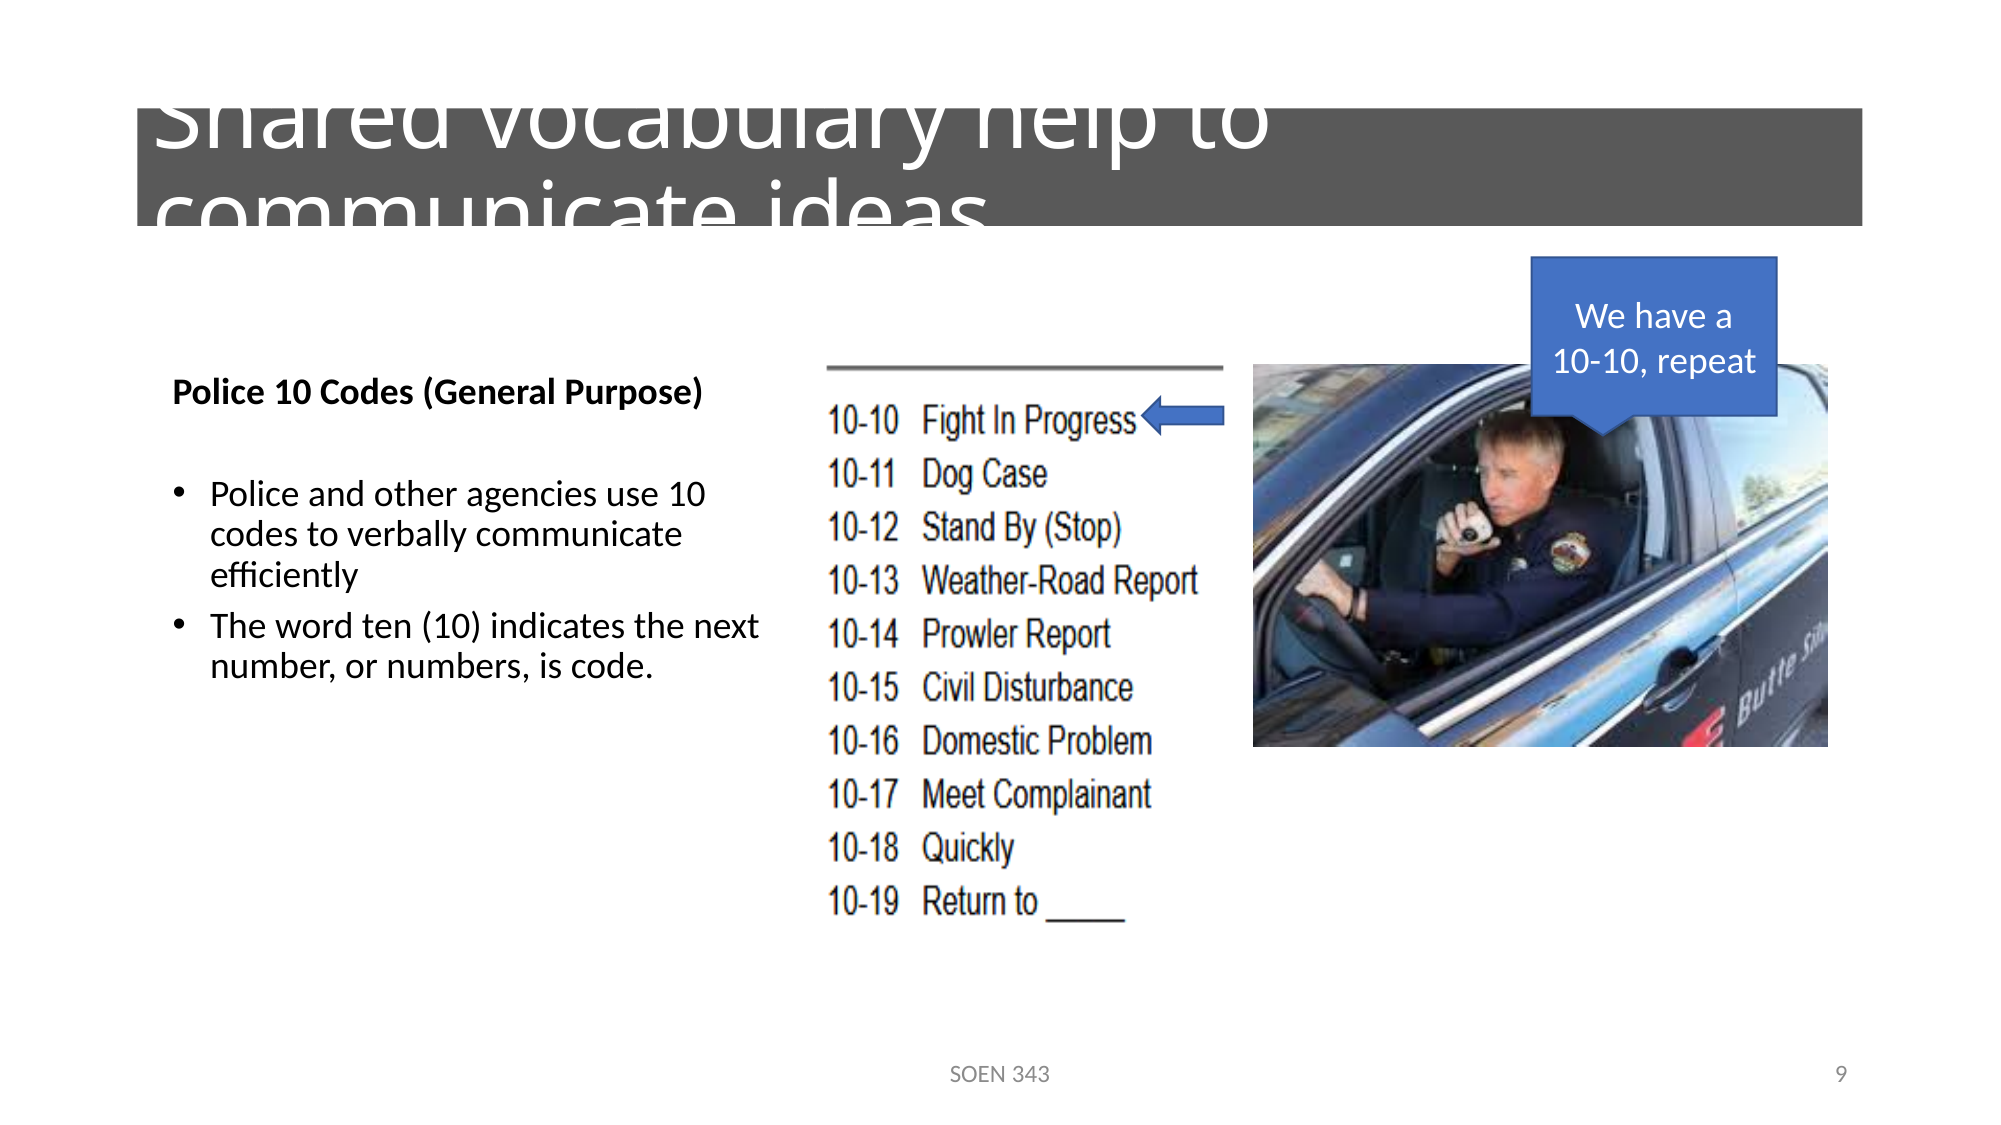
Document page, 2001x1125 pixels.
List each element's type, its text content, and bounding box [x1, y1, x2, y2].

picture [776, 364, 1224, 947]
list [1253, 364, 1828, 747]
text_box We have a 10-10, repeat [1530, 256, 1778, 364]
slide_number 9 [1412, 1042, 1863, 1103]
footer SOEN 343 [662, 1042, 1338, 1103]
text_box Police 10 Codes (General Purpose) Police and other agencies use 10 codes to verbally communicate efficiently The word ten (10) indicates the next number, or numbers, is code. [82, 299, 788, 1014]
title Shared vocabulary help to communicate ideas [137, 59, 1863, 278]
